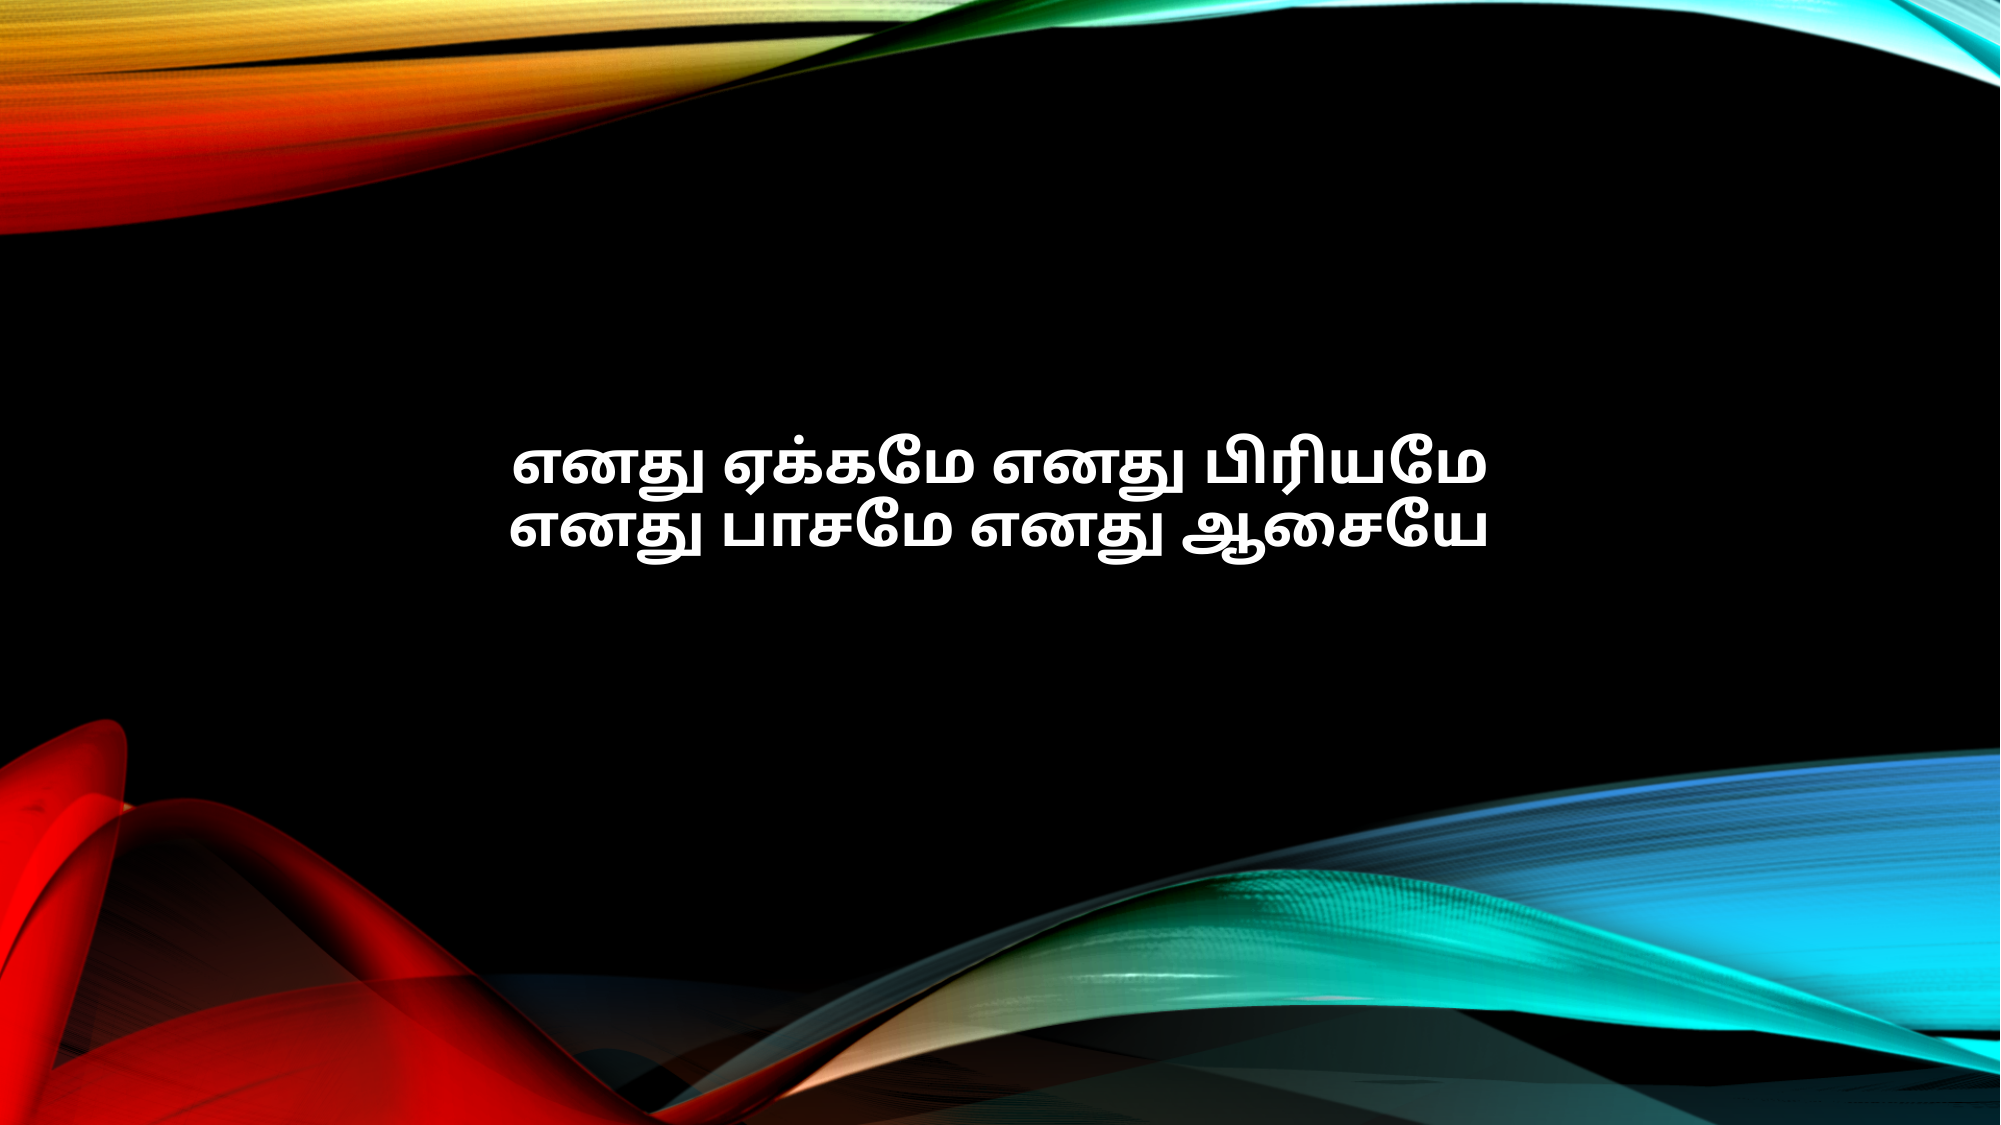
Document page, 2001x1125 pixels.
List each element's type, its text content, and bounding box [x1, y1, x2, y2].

subtitle எனது ஏக்கமே எனது பிரியமே எனது பாசமே எனது ஆசையே [0, 0, 2000, 1125]
